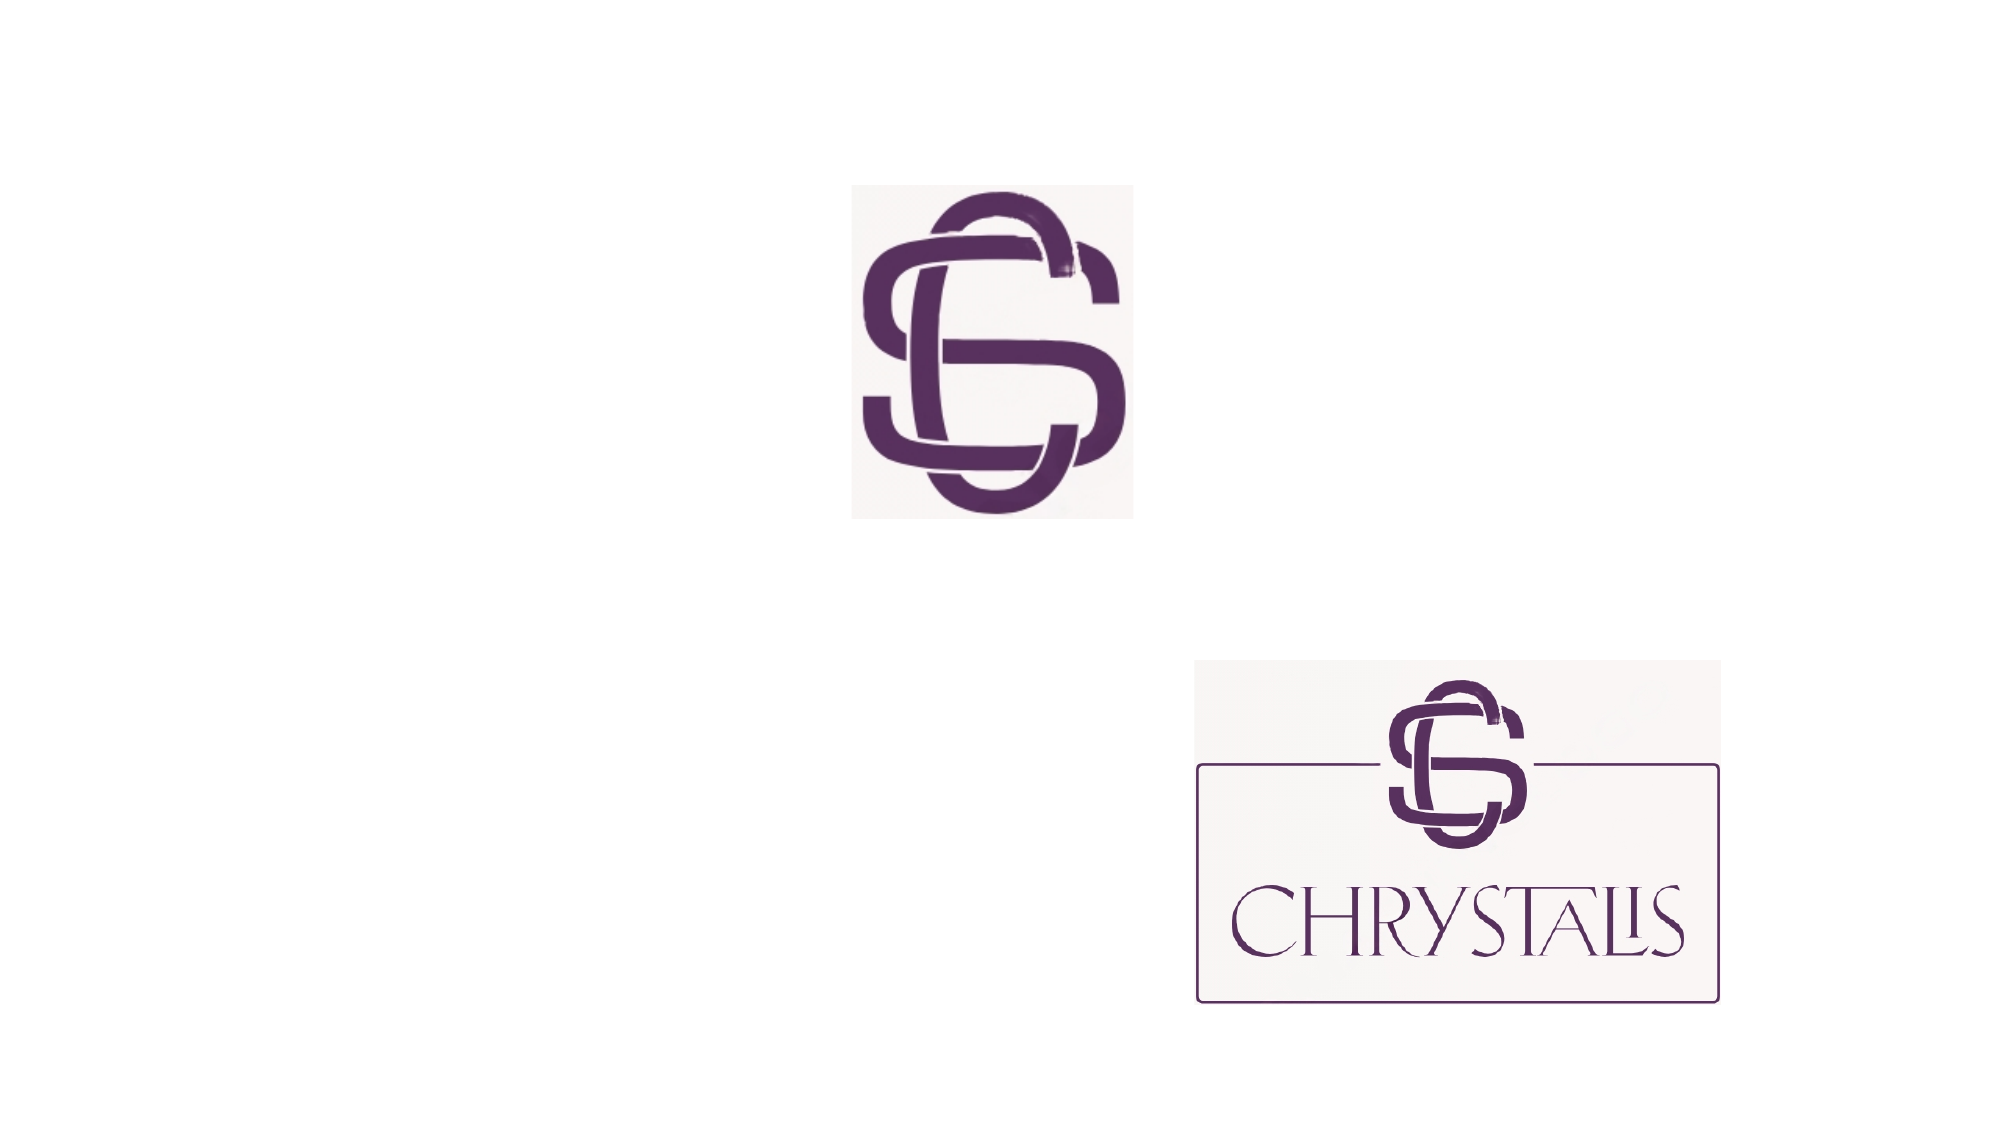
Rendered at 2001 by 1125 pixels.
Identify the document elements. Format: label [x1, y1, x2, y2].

picture [1194, 659, 1721, 1005]
picture [851, 184, 1134, 519]
